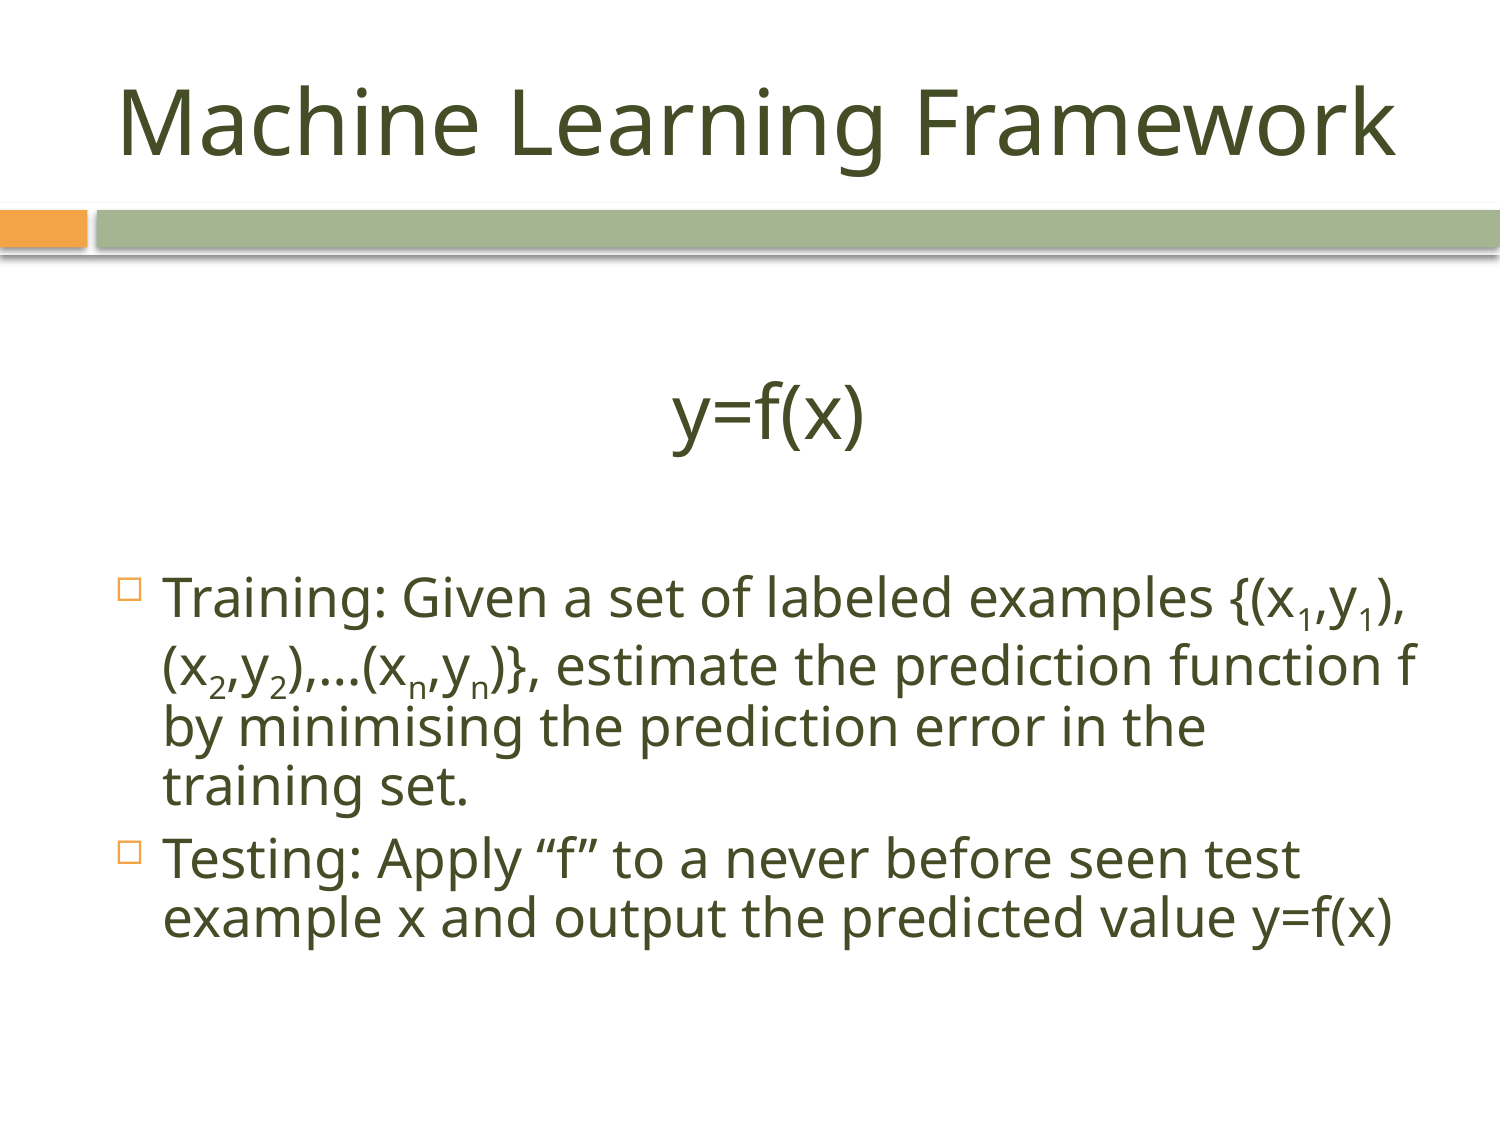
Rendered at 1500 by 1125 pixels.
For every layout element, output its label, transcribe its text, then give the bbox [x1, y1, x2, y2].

list y=f(x) Training: Given a set of labeled examples {(x1,y1),(x2,y2),…(xn,yn)}, estimate the prediction function f by minimising the prediction error in the training set. Testing: Apply “f” to a never before seen test example x and output the predicted value y=f(x) [100, 262, 1438, 1000]
title Machine Learning Framework [100, 37, 1438, 200]
